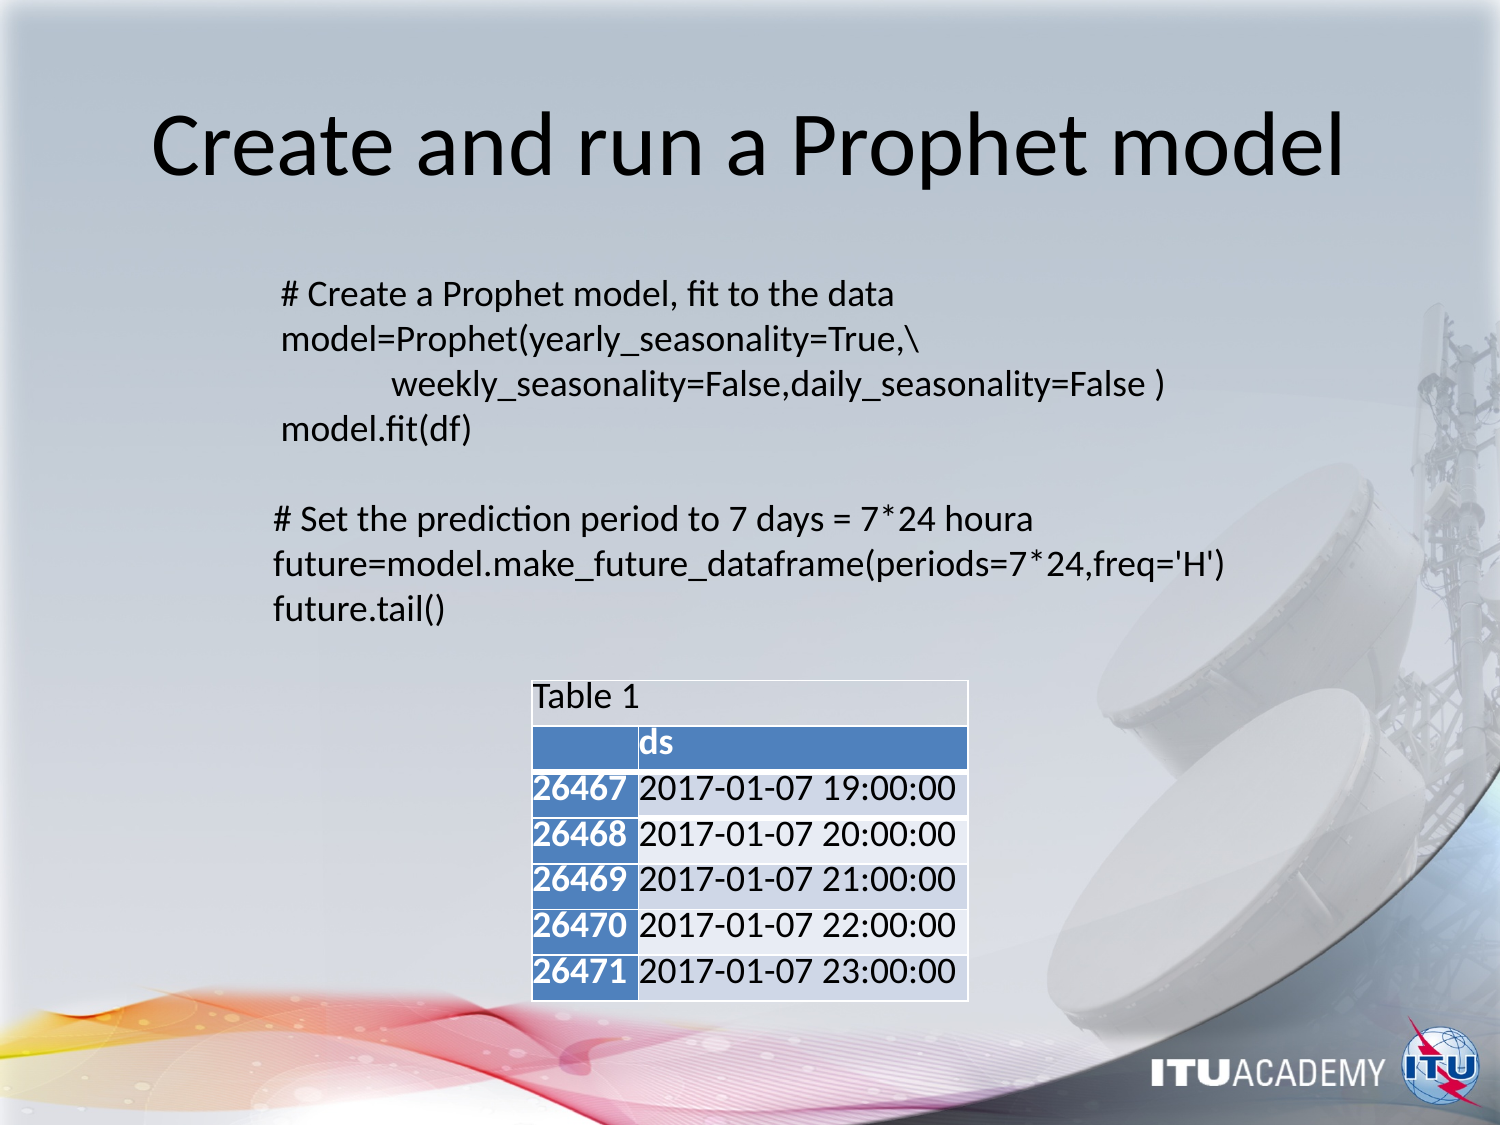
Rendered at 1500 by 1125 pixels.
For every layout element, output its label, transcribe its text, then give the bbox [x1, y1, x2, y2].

table_cell 26467 [533, 775, 638, 817]
table_cell 26468 [533, 819, 638, 863]
text_box # Set the prediction period to 7 days = 7*24 houra future=model.make_future_dataframe(periods=7*24,freq='H') future.tail() [265, 486, 1235, 636]
table_cell 26471 [533, 956, 638, 1000]
table_cell 2017-01-07 23:00:00 [639, 956, 967, 1000]
picture [0, 0, 1500, 1125]
table_cell 26470 [533, 910, 638, 954]
table_cell 26469 [533, 865, 638, 909]
table_cell 2017-01-07 21:00:00 [639, 865, 967, 909]
table_cell 2017-01-07 22:00:00 [639, 910, 967, 954]
table_cell 2017-01-07 20:00:00 [639, 821, 967, 863]
table_cell ds [639, 727, 967, 769]
table_header Table 1 [533, 681, 967, 725]
table_cell 2017-01-07 19:00:00 [639, 775, 967, 815]
text_box # Create a Prophet model, fit to the data model=Prophet(yearly_seasonality=True,\ weekly_seasonality=False,daily_seasonality=False ) model.fit(df) [273, 261, 1227, 456]
title Create and run a Prophet model [74, 44, 1426, 234]
table_cell [533, 727, 638, 769]
